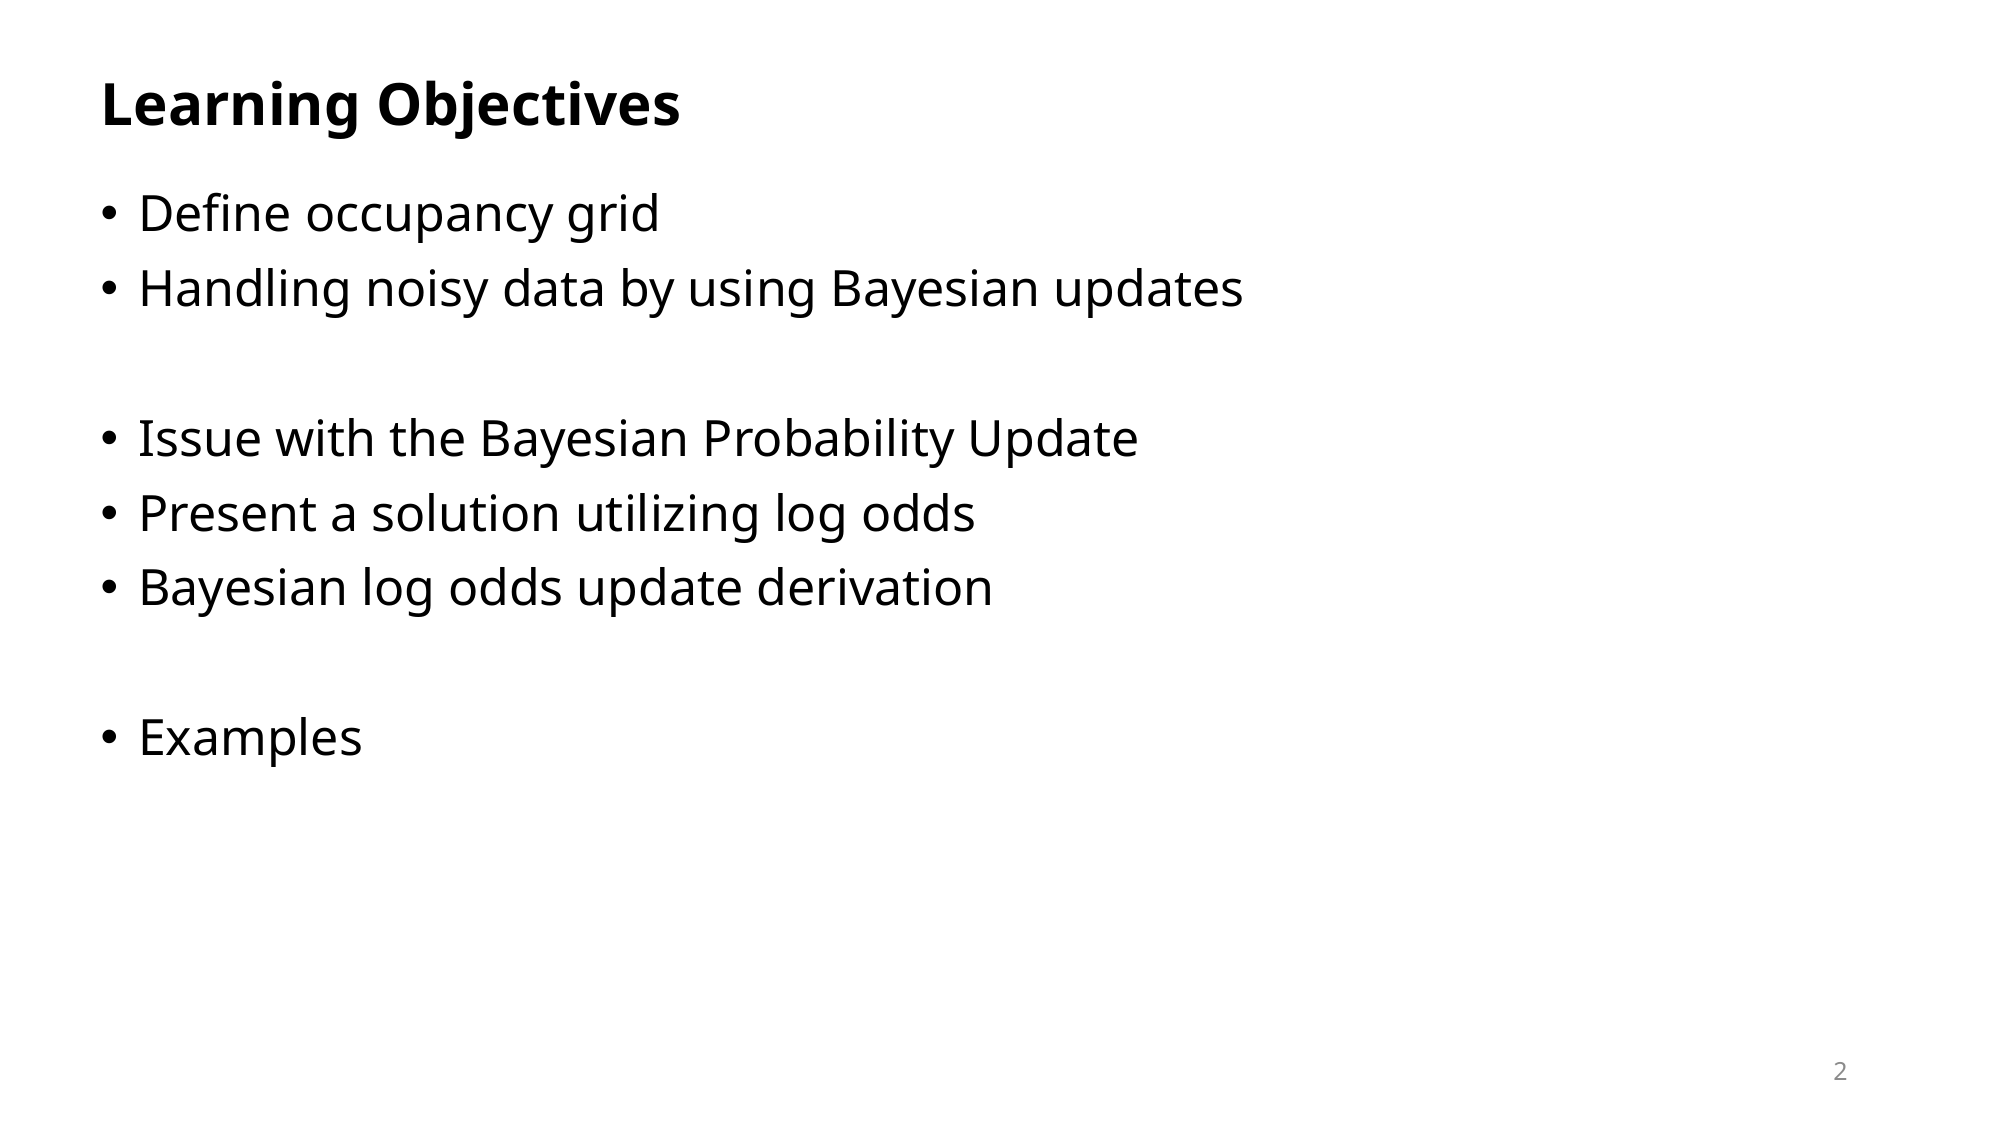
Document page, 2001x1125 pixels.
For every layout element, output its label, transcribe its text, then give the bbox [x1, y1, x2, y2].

list Define occupancy grid Handling noisy data by using Bayesian updates Issue with the Bayesian Probability Update Present a solution utilizing log odds Bayesian log odds update derivation Examples [85, 181, 1915, 1010]
title Learning Objectives [85, 53, 1915, 159]
slide_number 2 [1412, 1042, 1863, 1103]
